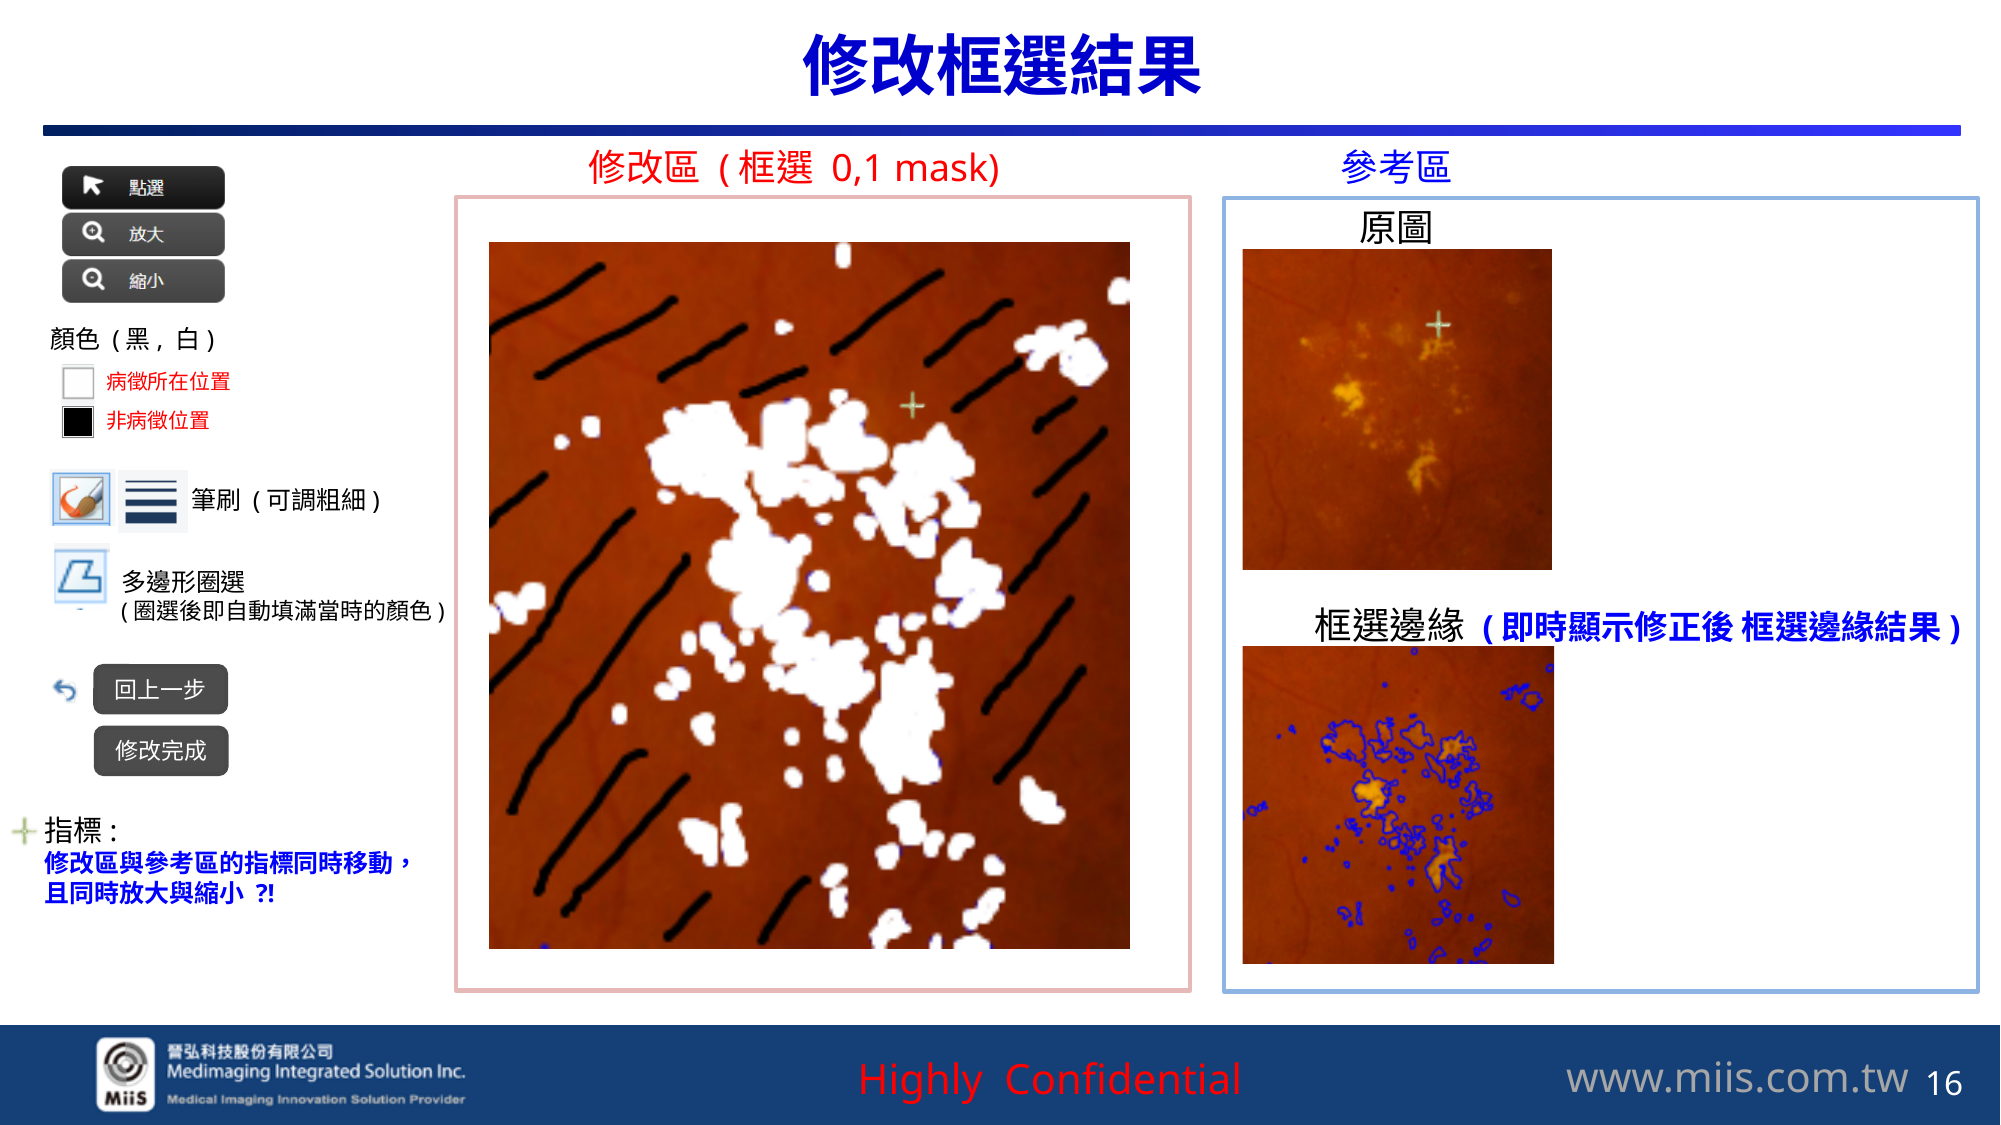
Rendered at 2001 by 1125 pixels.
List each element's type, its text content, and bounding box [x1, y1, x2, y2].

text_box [49, 316, 457, 633]
text_box [454, 195, 1192, 993]
picture [6, 807, 44, 852]
text_box 參考區 [1326, 136, 1469, 196]
picture [1242, 645, 1555, 964]
picture [1242, 249, 1553, 570]
slide_number 16 [1900, 1053, 1978, 1116]
picture [0, 1025, 2000, 1125]
picture [60, 165, 227, 307]
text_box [37, 665, 227, 713]
text_box [1222, 196, 1980, 994]
text_box 框選邊緣 (即時顯示修正後 框選邊緣結果) [1300, 595, 1976, 655]
text_box 修改區 (框選 0,1 mask) [573, 136, 1015, 195]
text_box 修改完成 [93, 725, 229, 777]
title 修改框選結果 [66, 19, 1939, 108]
text_box 指標: 修改區與參考區的指標同時移動， 且同時放大與縮小 ?! [29, 805, 435, 915]
picture [489, 241, 1130, 949]
